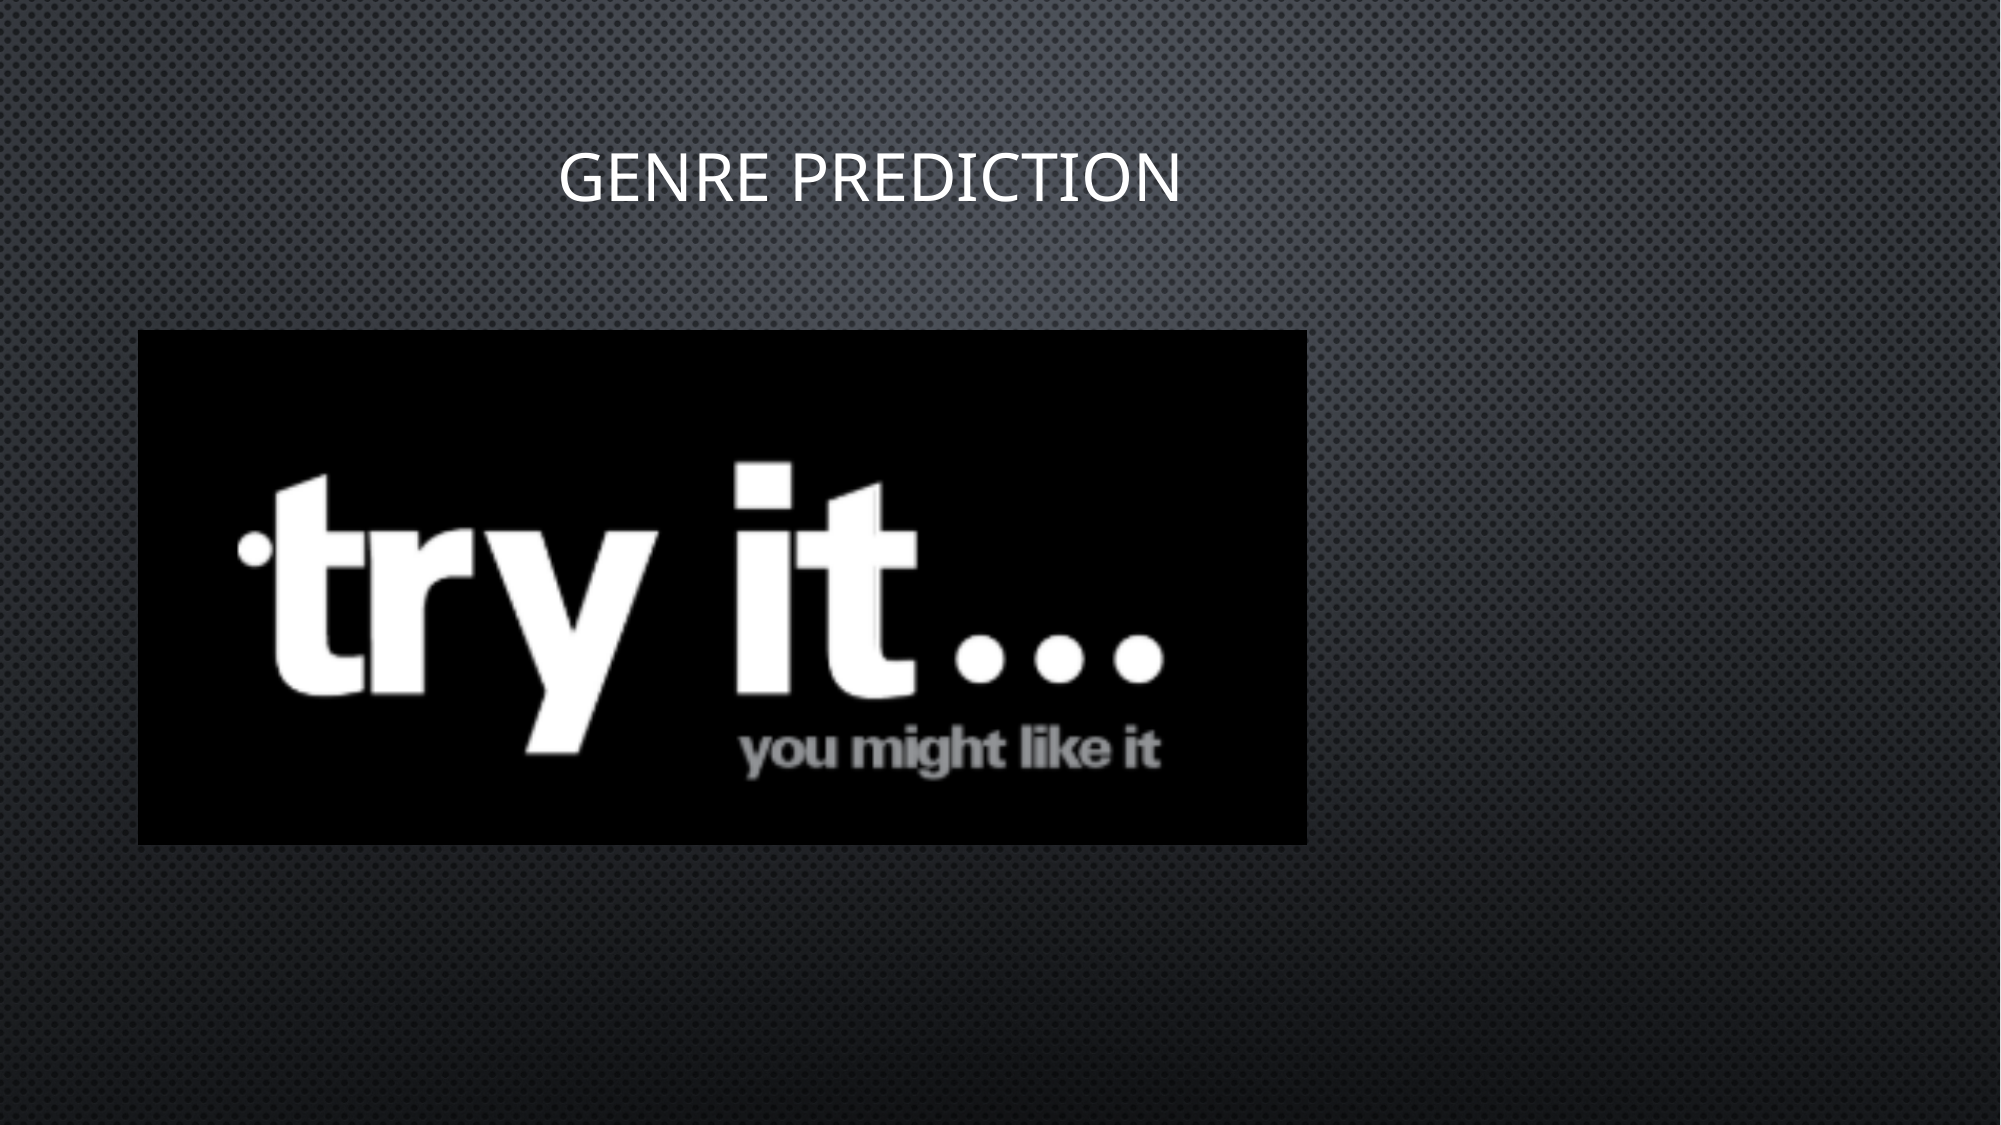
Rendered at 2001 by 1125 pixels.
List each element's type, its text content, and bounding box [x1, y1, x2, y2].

title Genre prediction [542, 57, 1251, 293]
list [138, 330, 1307, 846]
